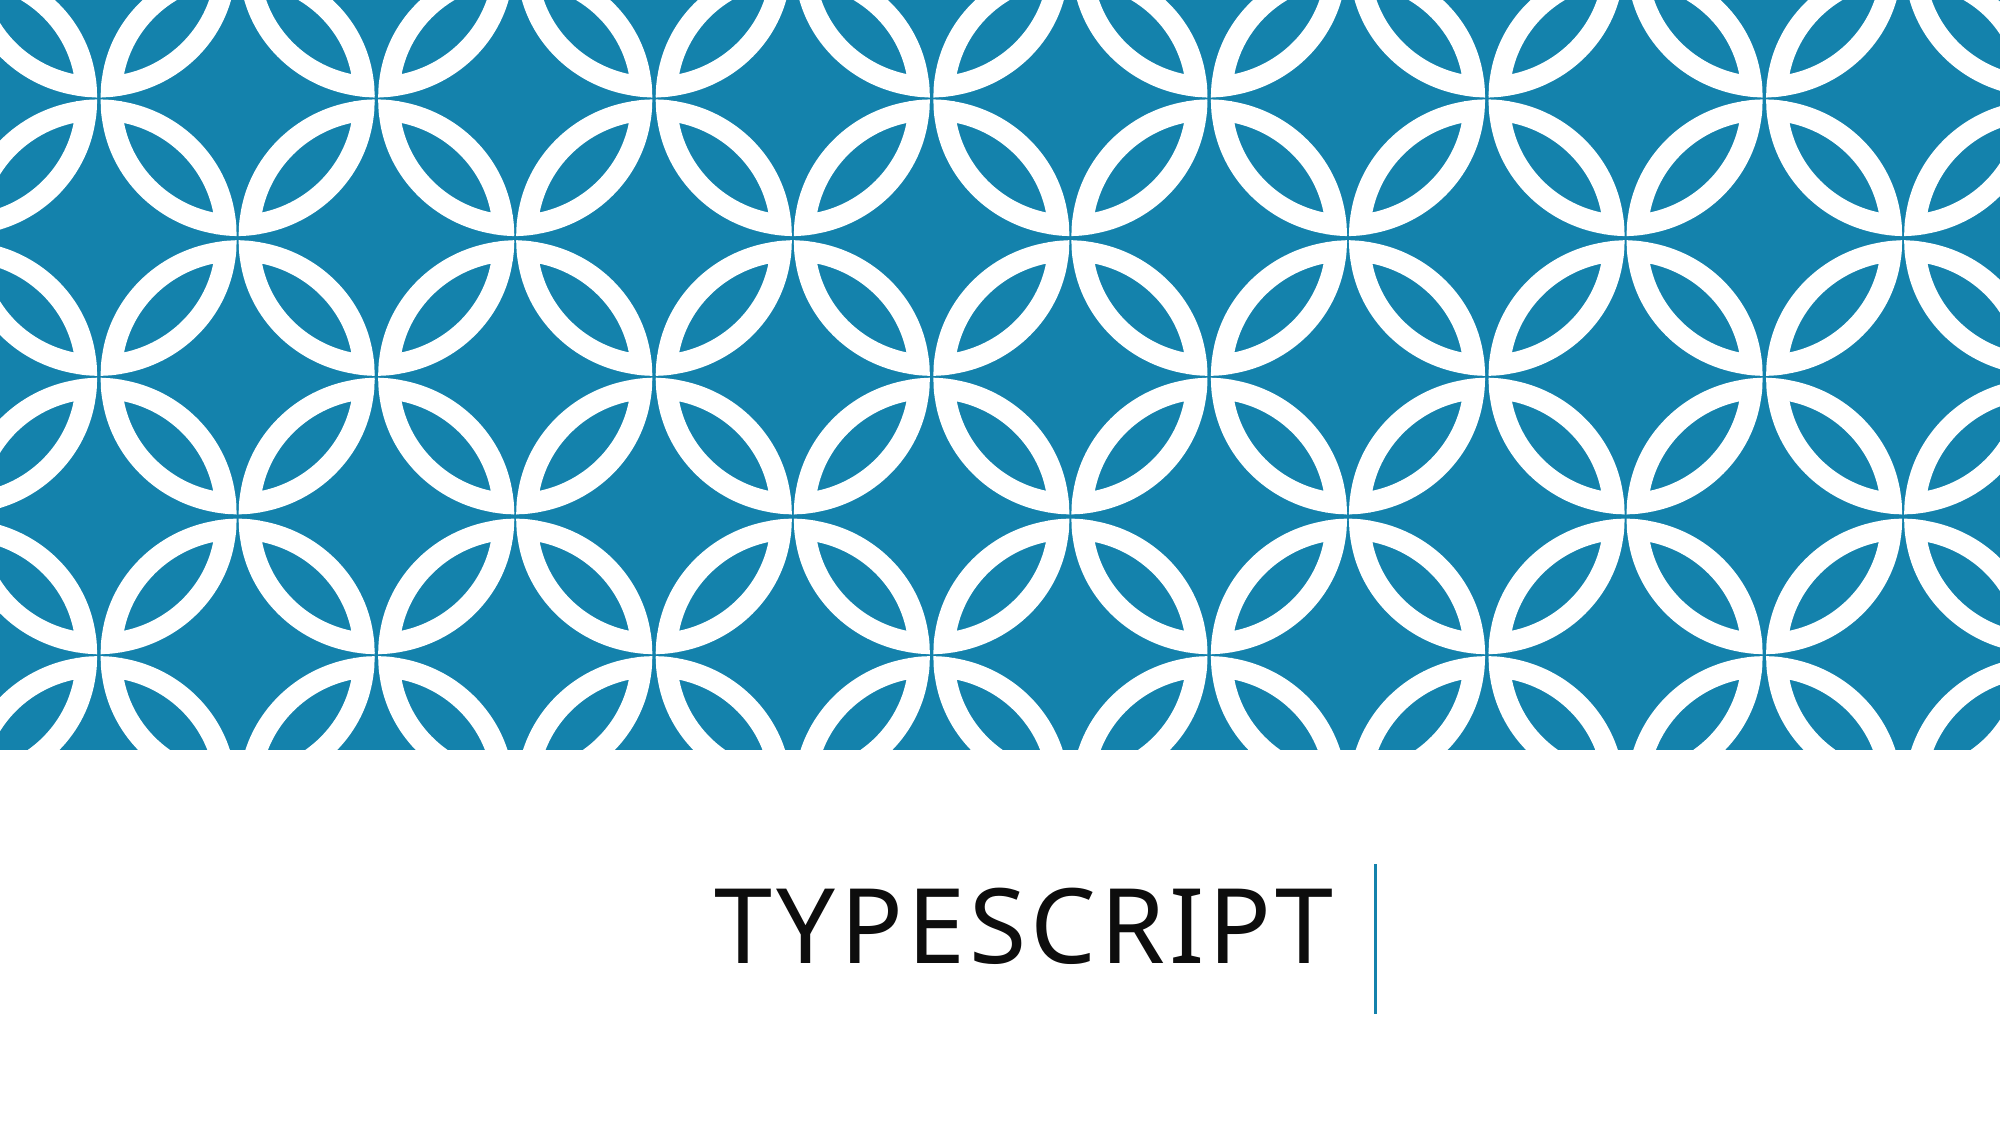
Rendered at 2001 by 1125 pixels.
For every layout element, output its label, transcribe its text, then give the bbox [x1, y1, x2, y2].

title typescript [75, 813, 1350, 1054]
